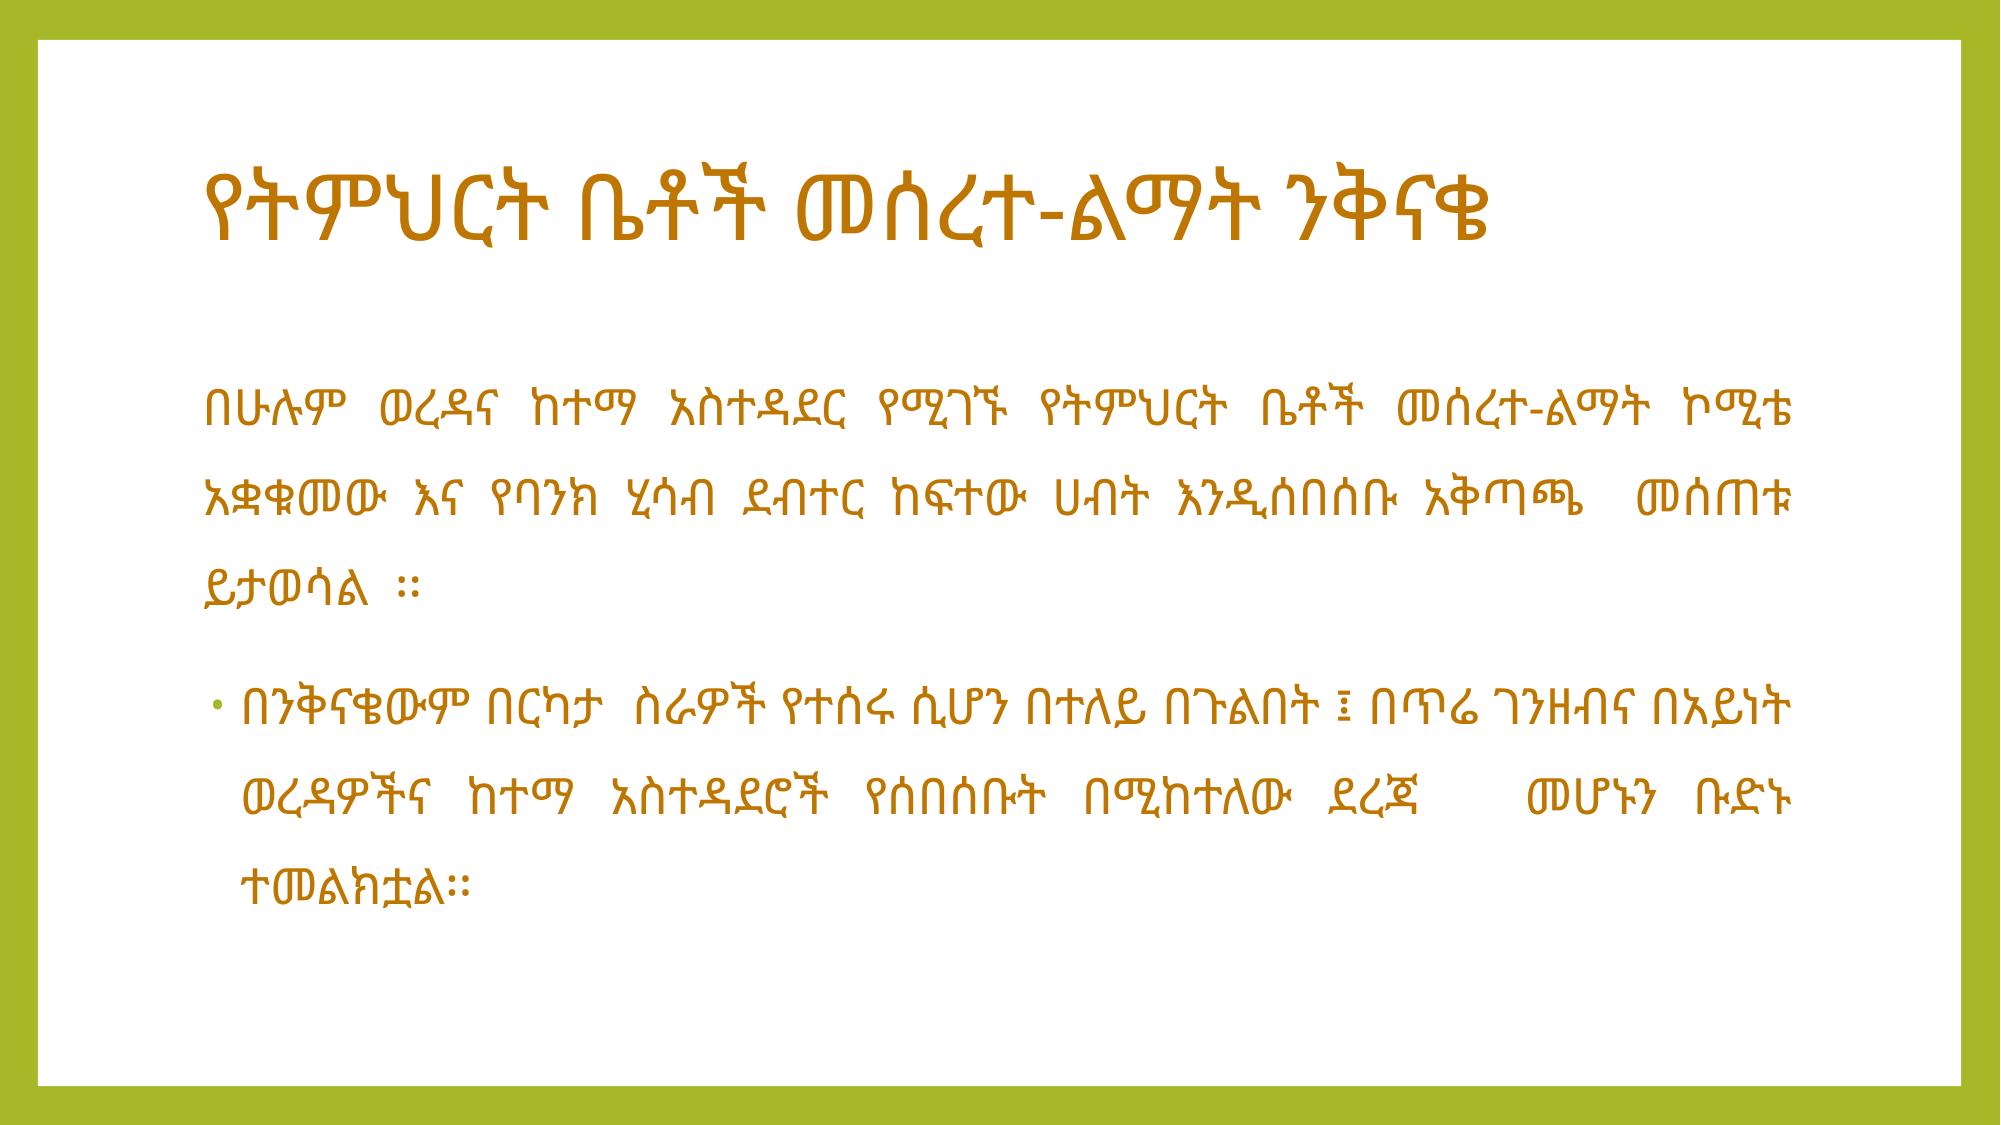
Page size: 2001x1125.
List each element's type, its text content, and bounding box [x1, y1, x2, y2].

title የትምህርት ቤቶች መሰረተ-ልማት ንቅናቄ [187, 99, 1808, 323]
list በሁሉም ወረዳና ከተማ አስተዳደር የሚገኙ የትምህርት ቤቶች መሰረተ-ልማት ኮሚቴ አቋቁመው እና የባንክ ሂሳብ ደብተር ከፍተው ሀብት እንዲሰበሰቡ አቅጣጫ መሰጠቱ ይታወሳል ፡፡ በንቅናቄውም በርካታ ስራዎች የተሰሩ ሲሆን በተለይ በጉልበት ፤ በጥሬ ገንዘብና በአይነት ወረዳዎችና ከተማ አስተዳደሮች የሰበሰቡት በሚከተለው ደረጃ መሆኑን ቡድኑ ተመልክቷል፡፡ [187, 337, 1808, 1000]
